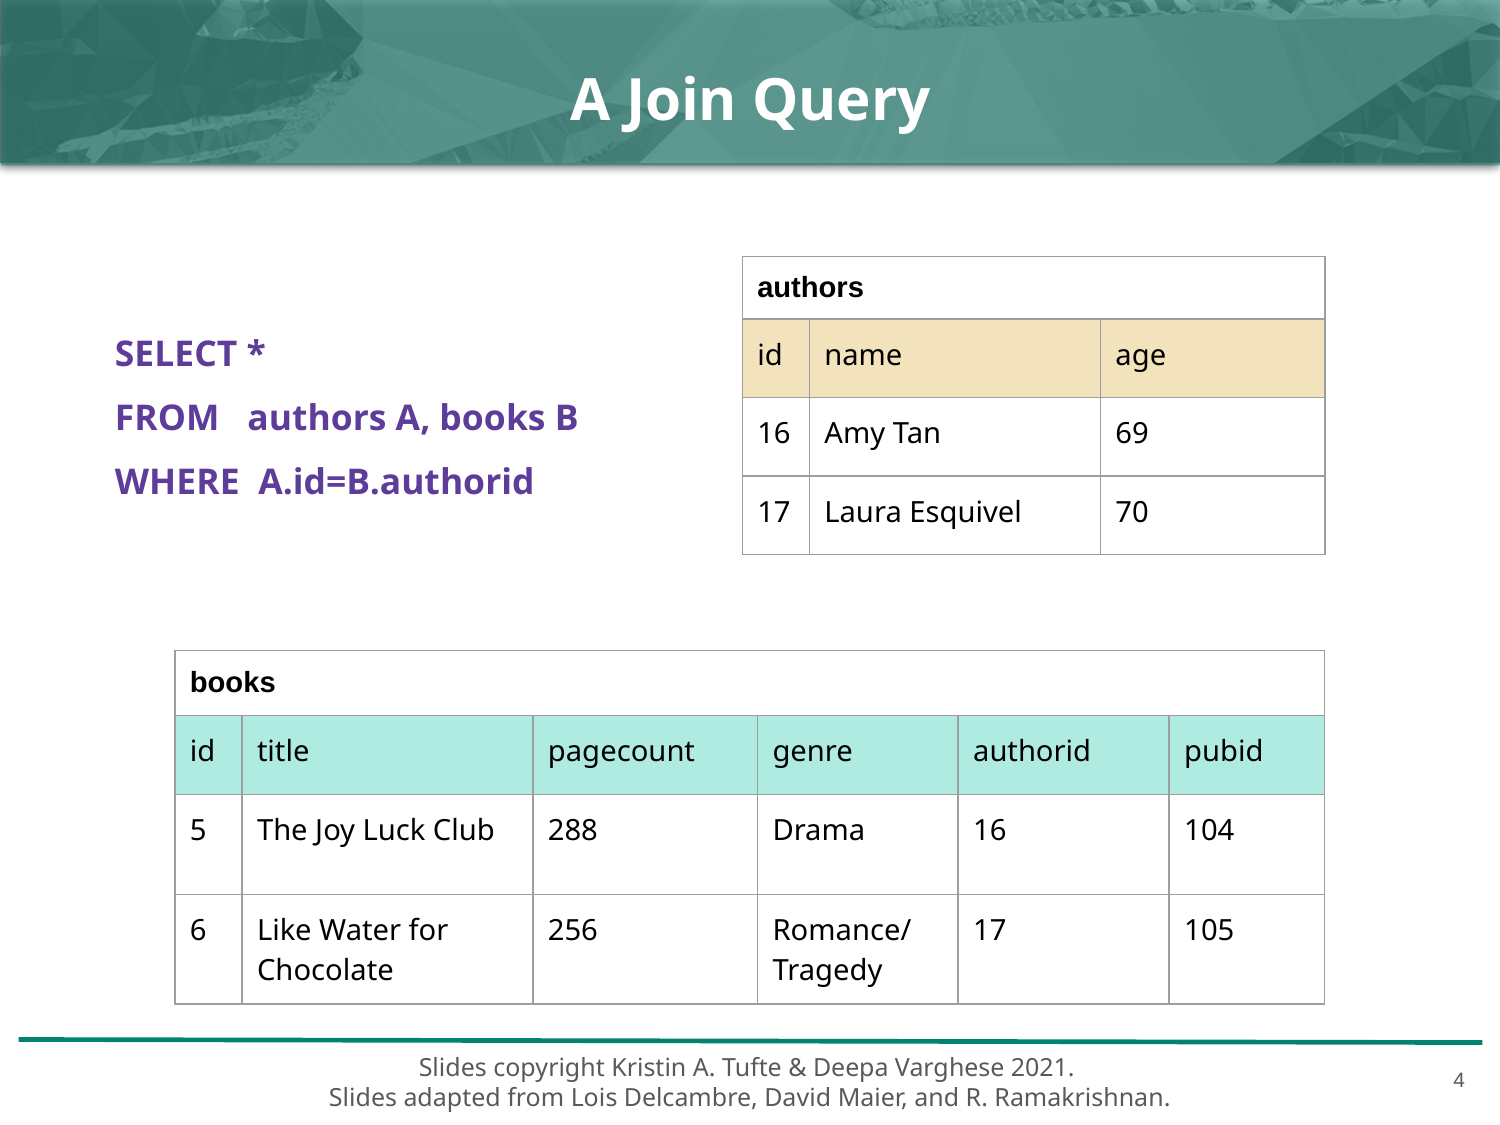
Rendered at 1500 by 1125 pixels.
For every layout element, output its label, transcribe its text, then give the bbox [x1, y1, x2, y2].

table_cell 70 [1101, 477, 1324, 554]
table_cell 17 [743, 477, 809, 554]
table_cell authorid [959, 716, 1168, 794]
table_cell pagecount [534, 716, 757, 794]
title A Join Query [1, 0, 1500, 163]
table_cell pubid [1170, 716, 1324, 794]
table_cell 288 [534, 795, 757, 894]
table_cell 17 [959, 895, 1168, 1003]
table_cell Drama [758, 795, 957, 894]
table_cell The Joy Luck Club [243, 795, 532, 894]
text_box SELECT * FROM authors A, books B WHERE A.id=B.authorid [99, 302, 683, 511]
table_header books [176, 651, 1324, 715]
table_header authors [743, 257, 1324, 318]
table_cell 104 [1170, 795, 1324, 894]
table_cell Laura Esquivel [810, 477, 1100, 554]
table_cell id [743, 320, 809, 397]
table_cell 6 [176, 895, 241, 1003]
slide_number ‹#› [1389, 1036, 1480, 1123]
table_cell Romance/Tragedy [758, 895, 957, 1003]
table_cell Like Water for Chocolate [243, 895, 532, 1003]
table_cell 256 [534, 895, 757, 1003]
table_cell id [176, 716, 241, 794]
table_cell 5 [176, 795, 241, 894]
table_cell title [243, 716, 532, 794]
table_cell 16 [959, 795, 1168, 894]
table_cell 69 [1101, 398, 1324, 475]
table_cell 16 [743, 398, 809, 475]
table_cell 105 [1170, 895, 1324, 1003]
table_cell Amy Tan [810, 398, 1100, 475]
table_cell age [1101, 320, 1324, 397]
table_cell name [810, 320, 1100, 397]
table_cell genre [758, 716, 957, 794]
